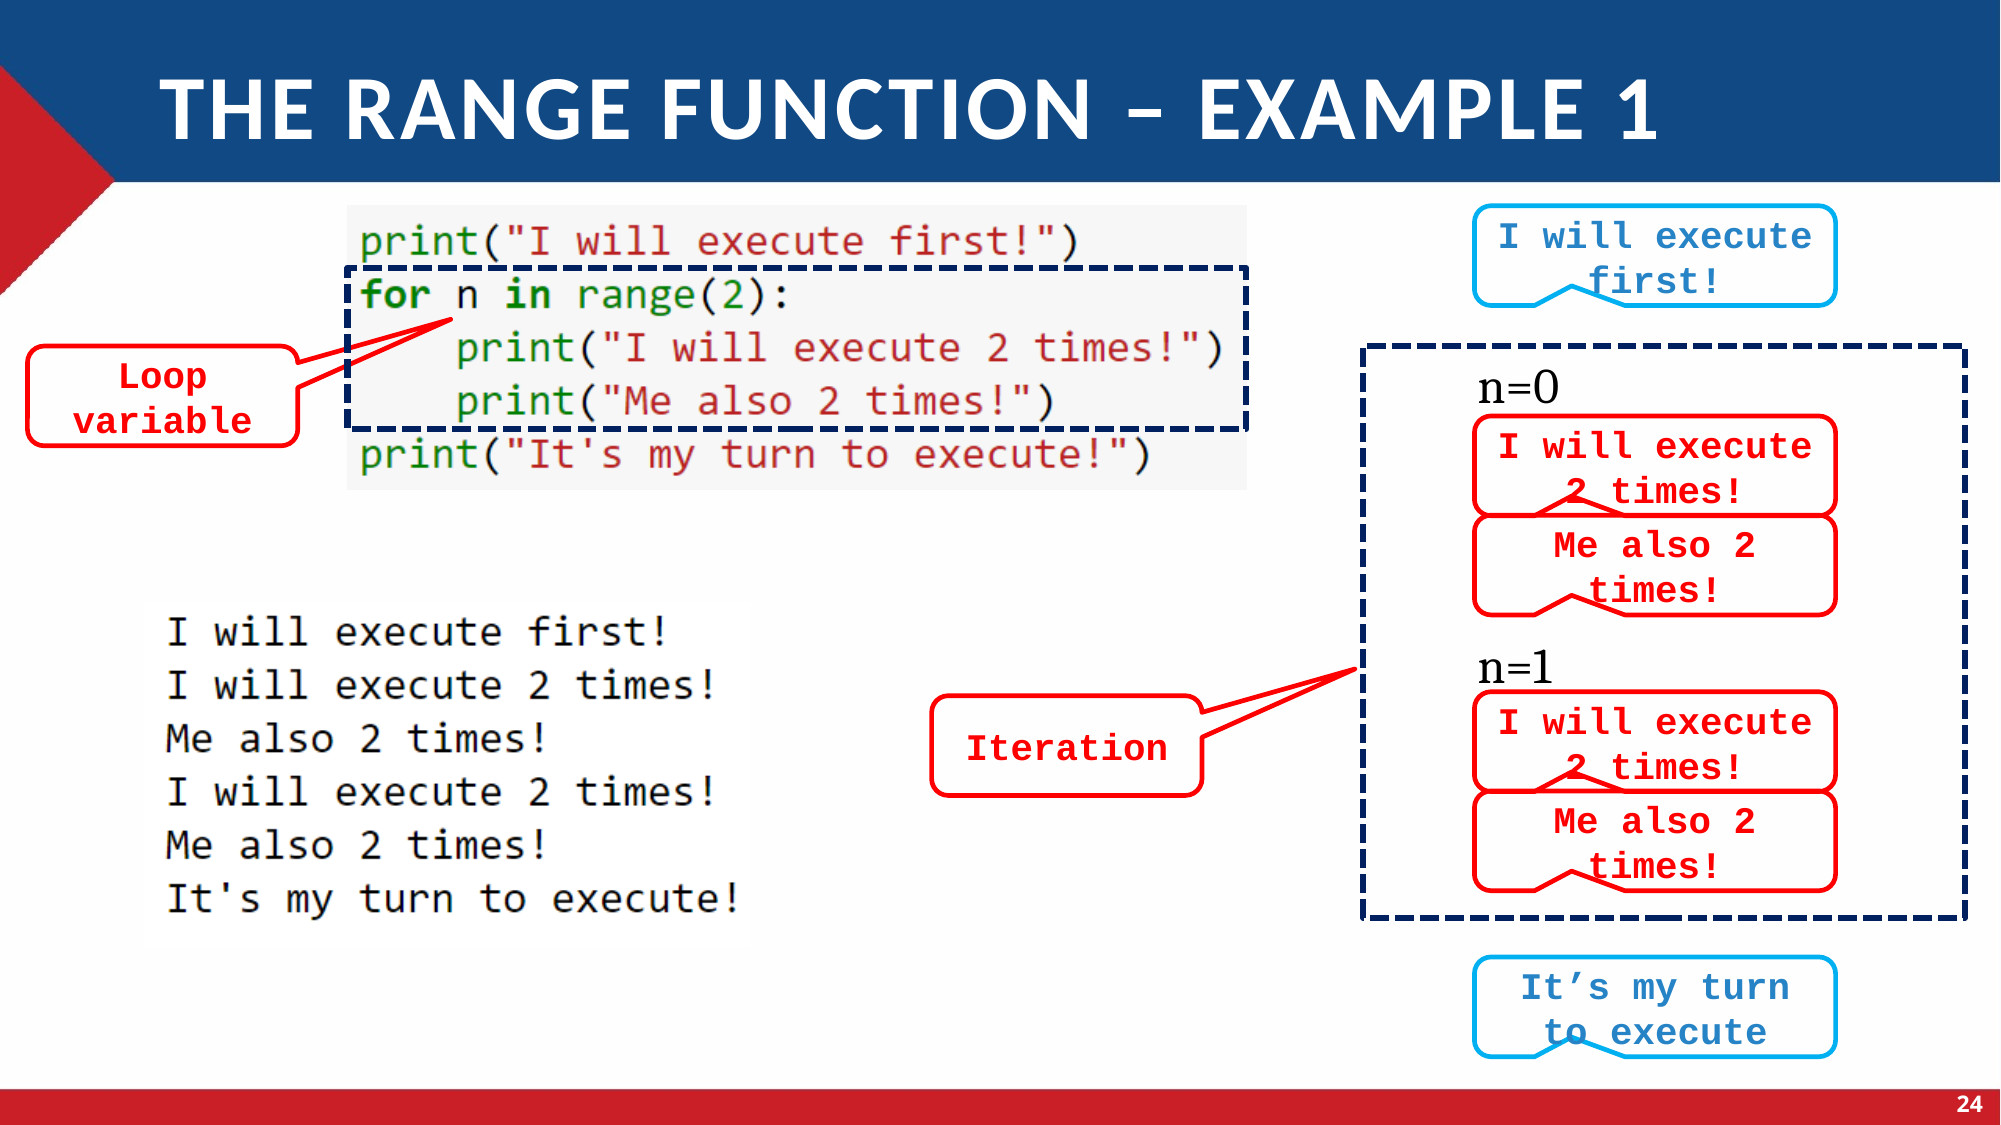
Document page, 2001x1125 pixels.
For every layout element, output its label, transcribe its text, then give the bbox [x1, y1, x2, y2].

picture [0, 0, 2001, 1125]
text_box Loop variable [26, 344, 347, 447]
text_box It’s my turn to execute [1473, 955, 1837, 1058]
text_box I will execute first! [1473, 204, 1837, 307]
text_box [1362, 345, 1966, 919]
title The Range function – example 1 [127, 45, 1890, 176]
text_box Iteration [930, 667, 1356, 797]
slide_number 24 [1939, 1085, 2000, 1125]
